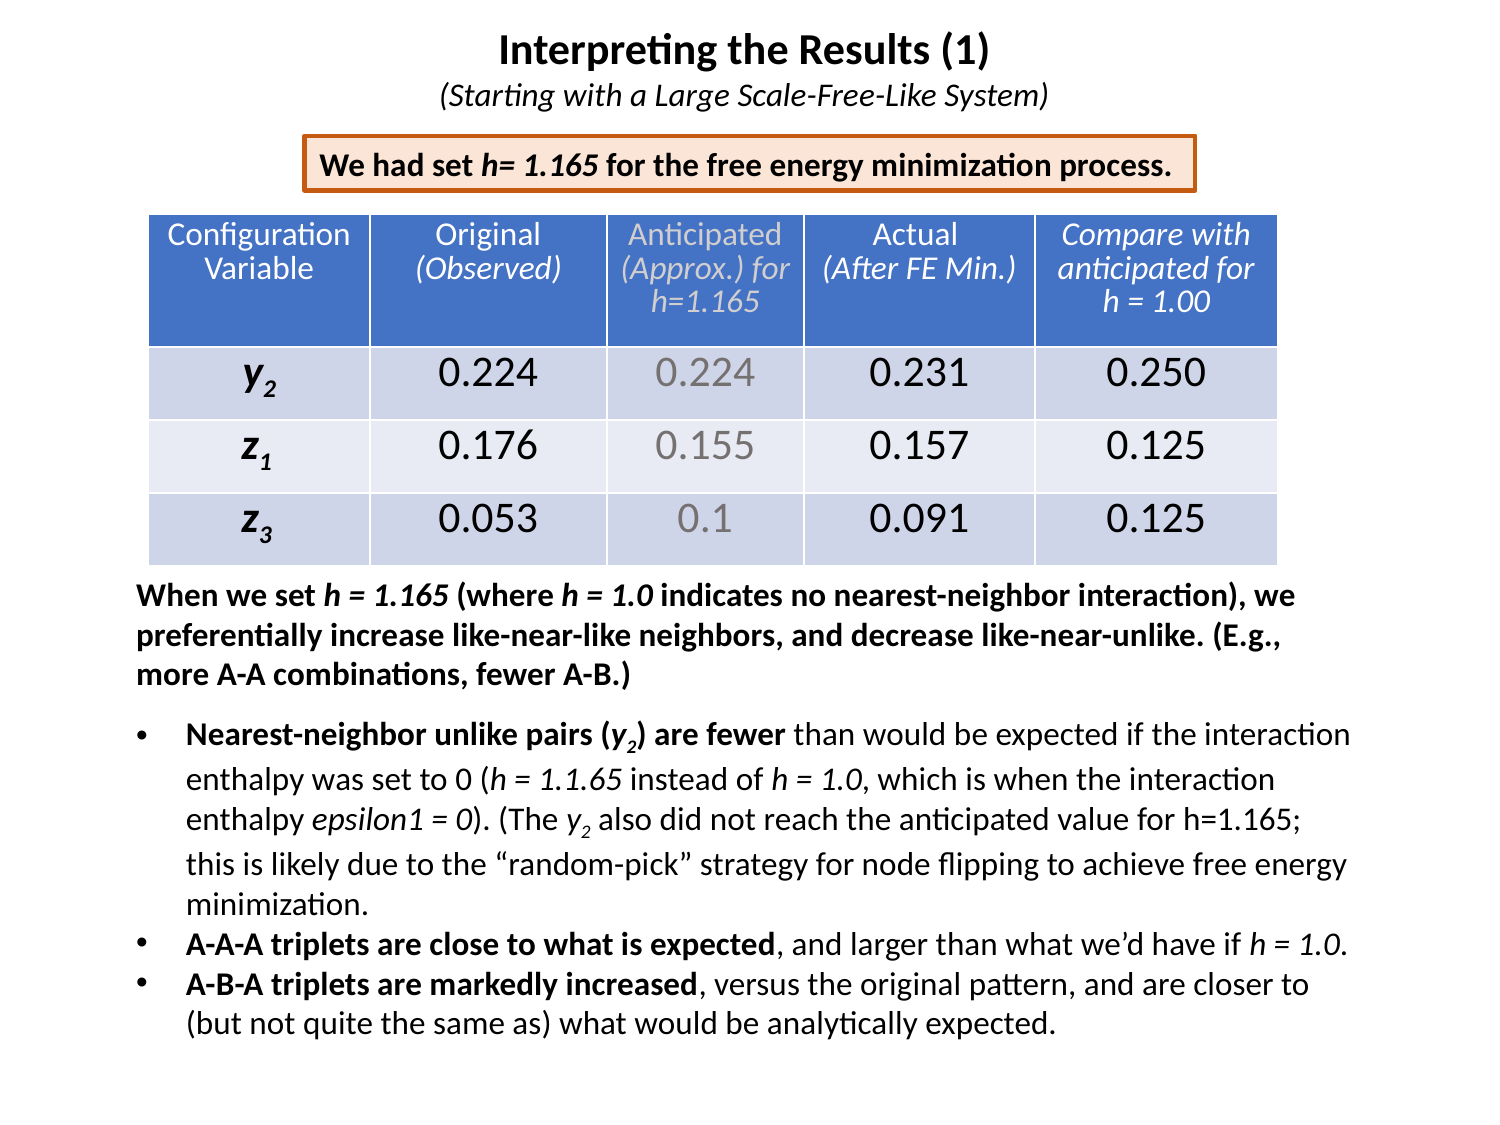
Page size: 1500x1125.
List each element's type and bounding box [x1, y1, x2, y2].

table_header [608, 215, 803, 346]
table_cell [149, 421, 369, 492]
table_cell [805, 494, 1034, 565]
table_cell [608, 494, 803, 565]
table_cell [371, 494, 606, 565]
table_cell [805, 421, 1034, 492]
table_cell [1036, 494, 1277, 565]
text_box [424, 13, 1066, 121]
table_header [805, 215, 1034, 346]
table_cell [149, 494, 369, 565]
table_header [371, 215, 606, 346]
table_cell [608, 348, 803, 419]
table_header [149, 215, 369, 346]
table_cell [608, 421, 803, 492]
table_cell [371, 421, 606, 492]
text_box [304, 135, 1196, 191]
table_cell [1036, 348, 1277, 419]
table_cell [1036, 421, 1277, 492]
text_box [121, 565, 1368, 1049]
table_cell [805, 348, 1034, 419]
table_header [1036, 215, 1277, 346]
table_cell [371, 348, 606, 419]
table_cell [149, 348, 369, 419]
